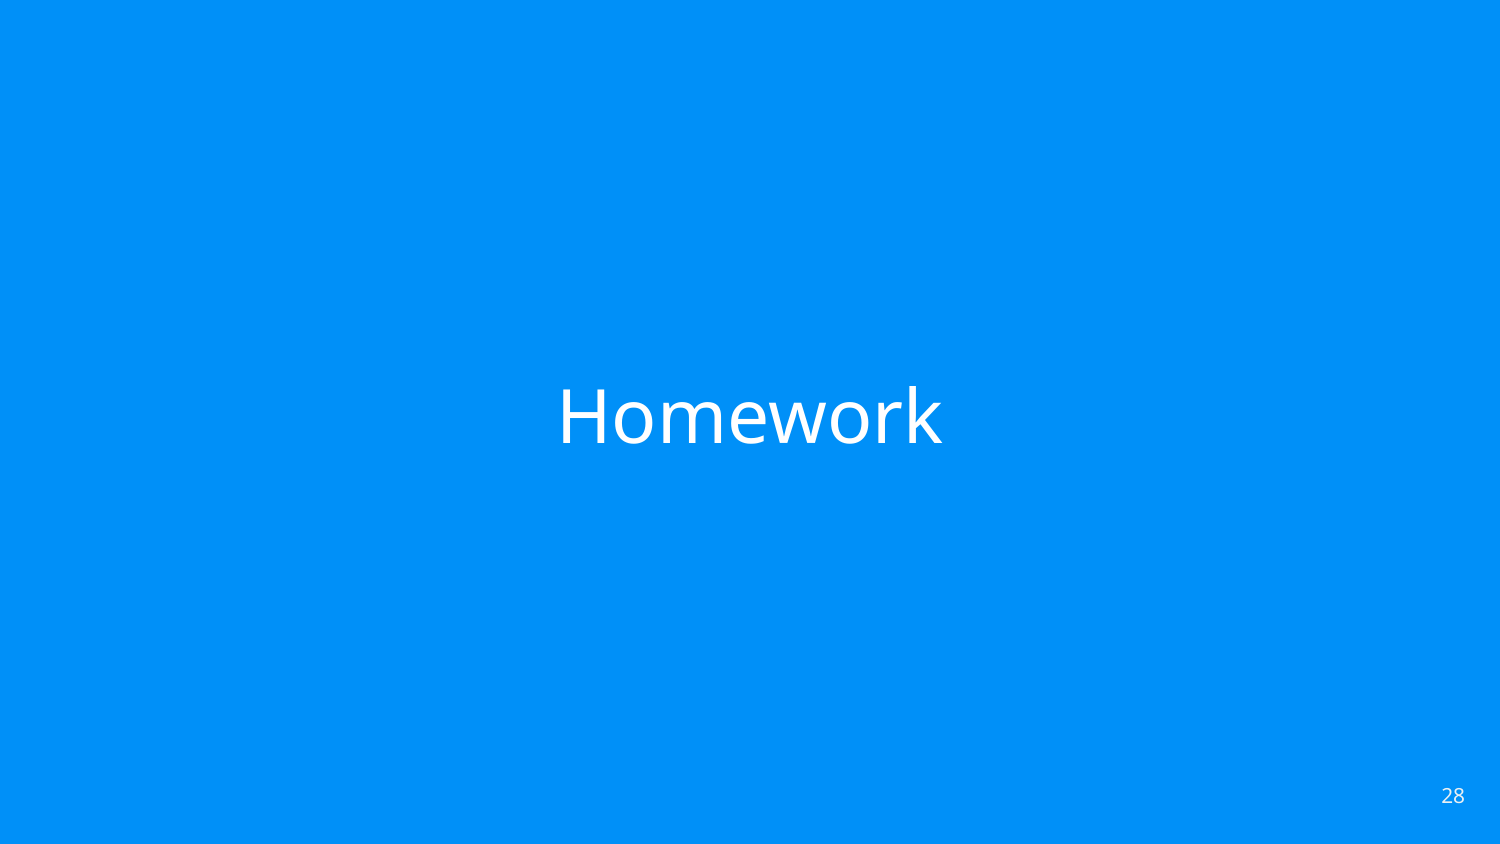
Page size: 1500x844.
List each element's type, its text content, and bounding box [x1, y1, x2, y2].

text_box Homework [370, 353, 1130, 474]
slide_number ‹#› [1389, 764, 1480, 830]
